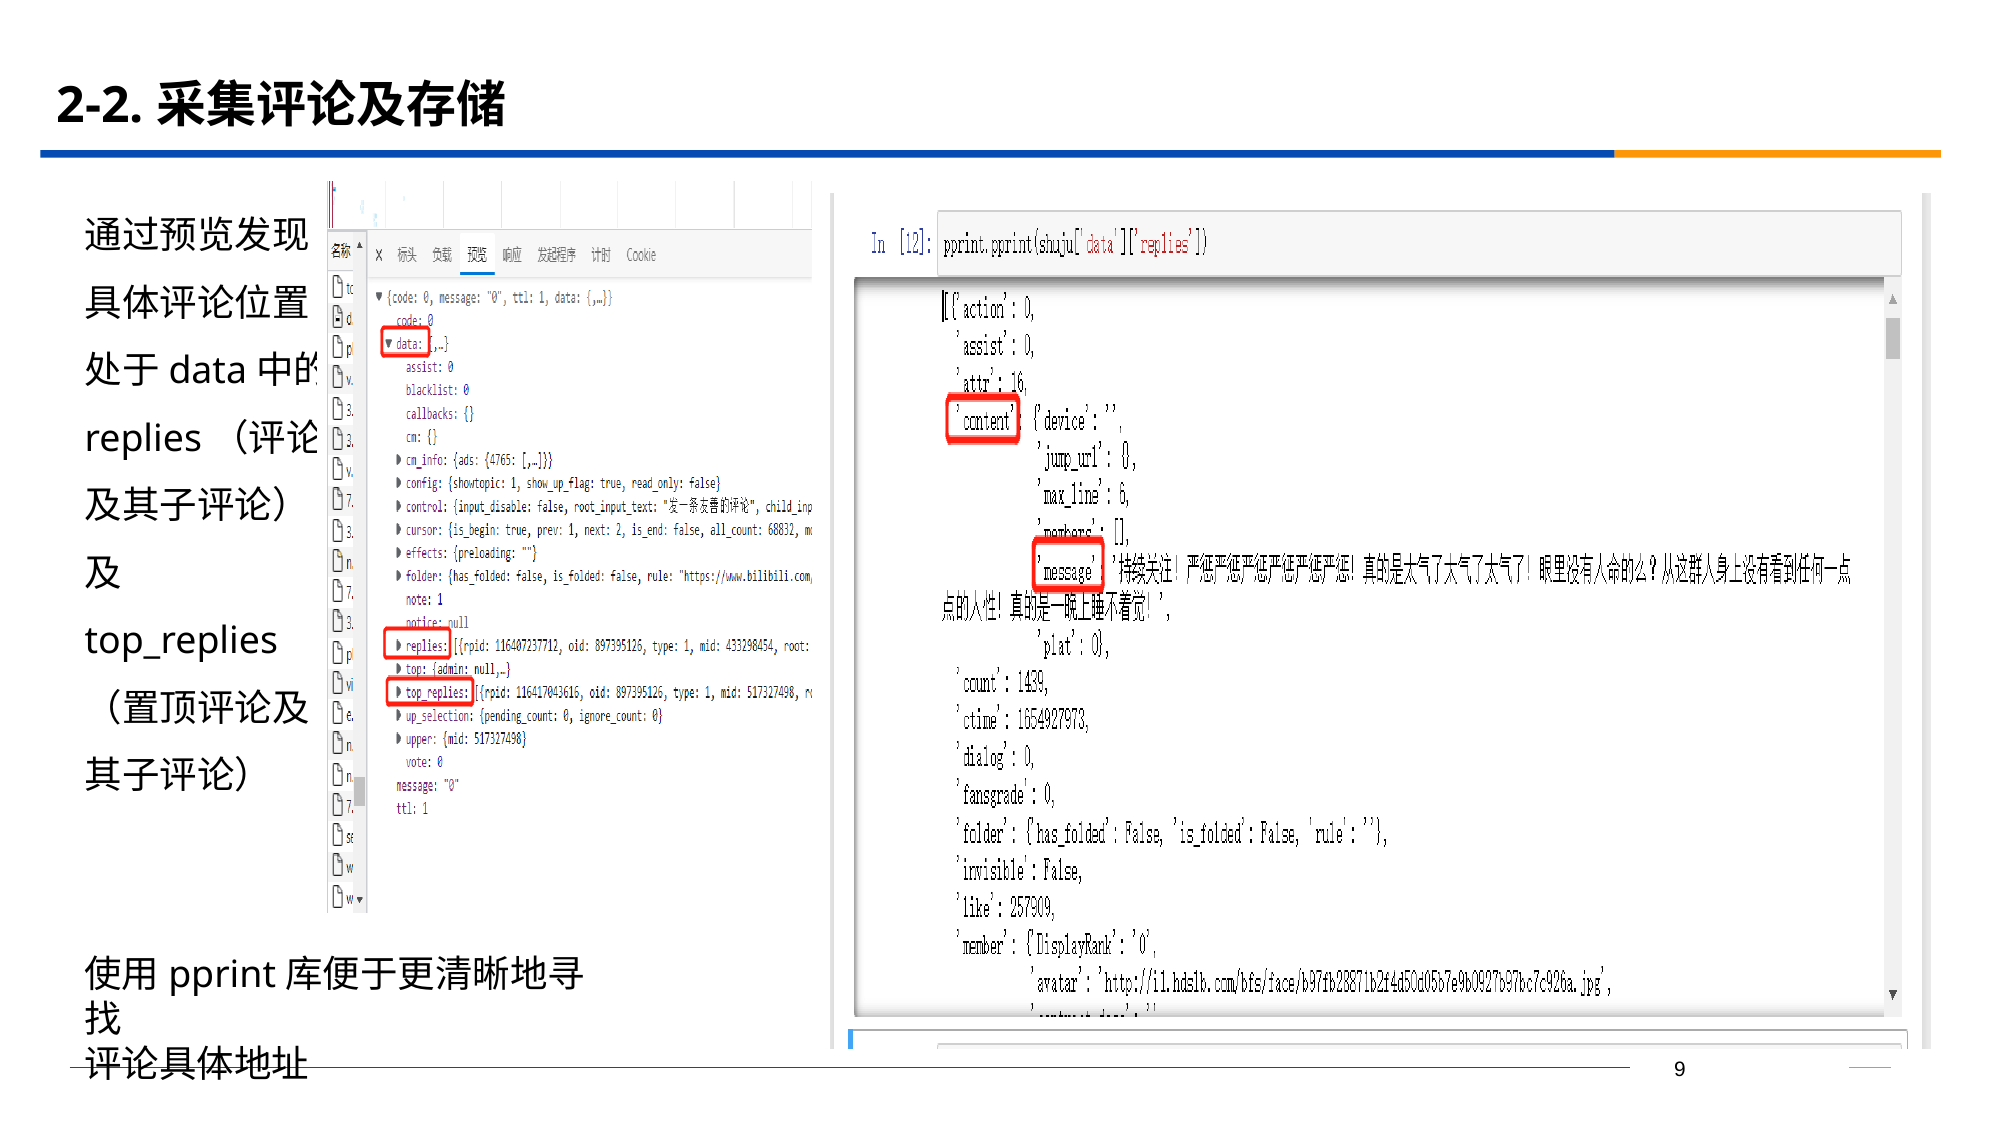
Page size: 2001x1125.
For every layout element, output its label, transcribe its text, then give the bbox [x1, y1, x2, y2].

list 通过预览发现具体评论位置处于data中的replies（评论及其子评论）及top_replies（置顶评论及其子评论） [69, 181, 314, 914]
text_box 使用pprint库便于更清晰地寻找 评论具体地址 [69, 942, 614, 1093]
picture [829, 193, 1931, 1049]
title 2-2.采集评论及存储 [41, 58, 1842, 146]
picture [316, 180, 812, 914]
